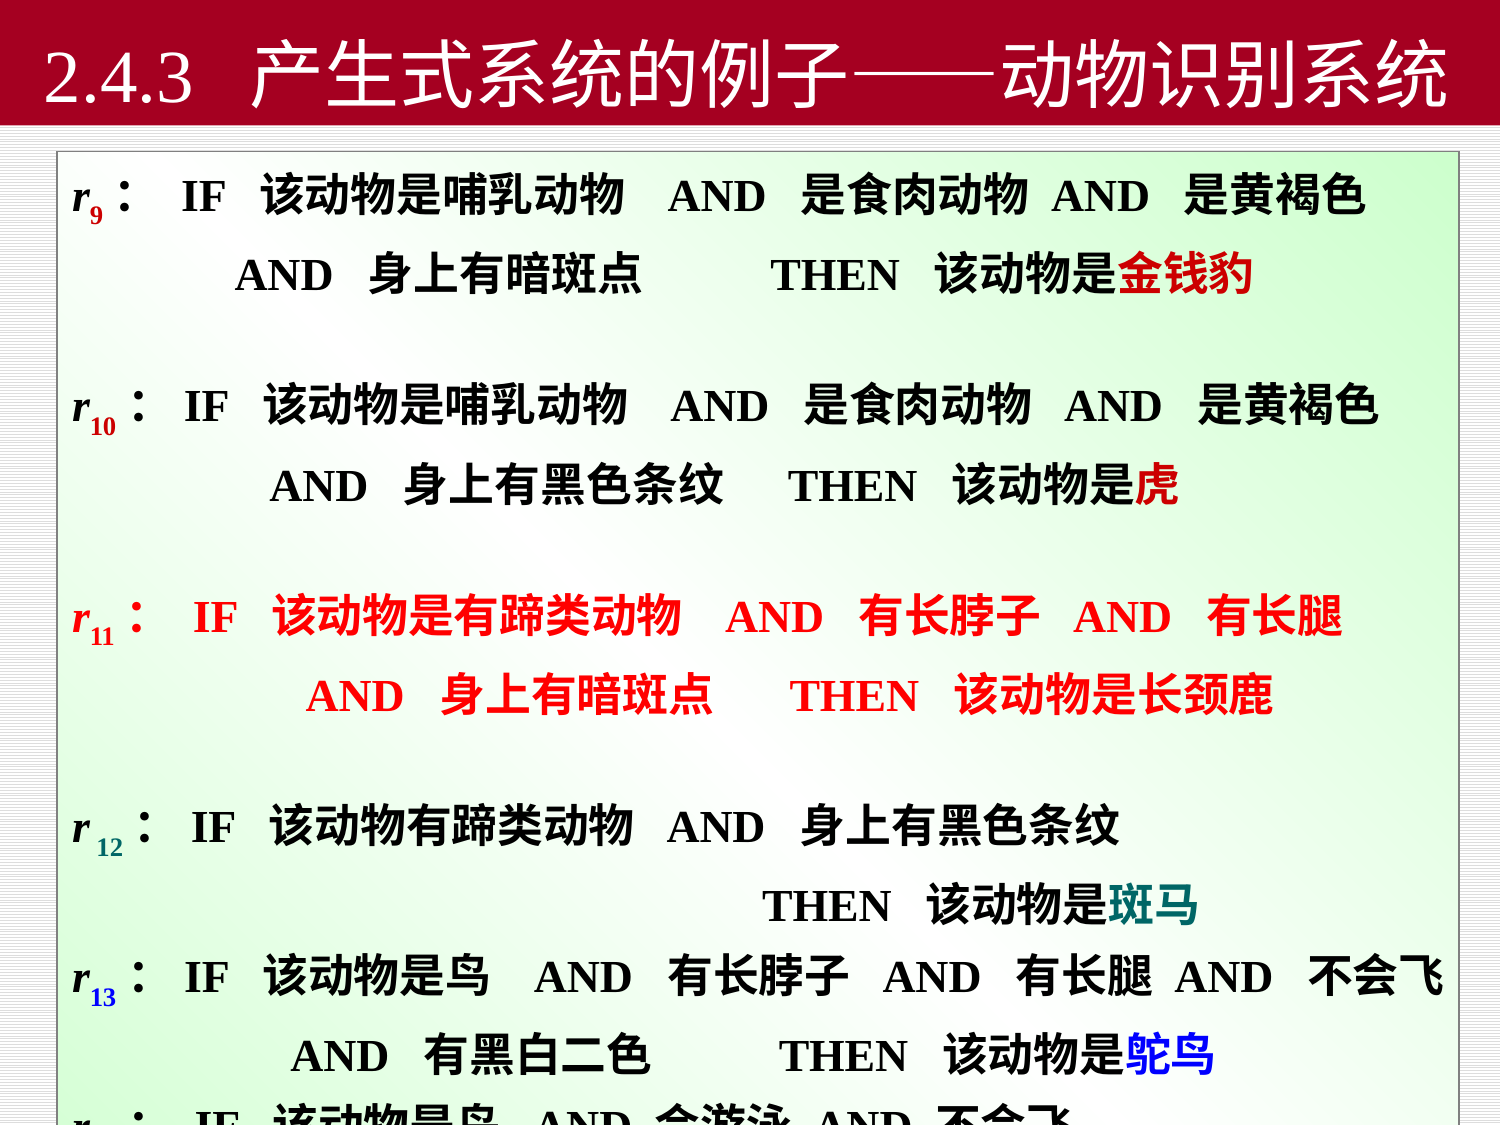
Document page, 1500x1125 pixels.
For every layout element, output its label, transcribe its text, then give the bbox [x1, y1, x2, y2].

title 2.4.3 产生式系统的例子——动物识别系统 [0, 0, 1500, 126]
text_box r9： IF 该动物是哺乳动物 AND 是食肉动物 AND 是黄褐色 AND 身上有暗斑点 THEN 该动物是金钱豹 r10：IF 该动物是哺乳动物 AND 是食肉动物 AND 是黄褐色 AND 身上有黑色条纹 THEN 该动物是虎 r11： IF 该动物是有蹄类动物 AND 有长脖子 AND 有长腿 AND 身上有暗斑点 THEN 该动物是长颈鹿 r 12：IF 该动物有蹄类动物 AND 身上有黑色条纹 THEN 该动物是斑马 r13：IF 该动物是鸟 AND 有长脖子 AND 有长腿 AND 不会飞 AND 有黑白二色 THEN 该动物是鸵鸟 r14： IF 该动物是鸟 AND 会游泳 AND 不会飞 AND 有黑白二色 THEN 该动物是企鹅 r15： IF 该动物是鸟 AND 善飞 THEN 该动物是信天翁 [57, 151, 1460, 1125]
